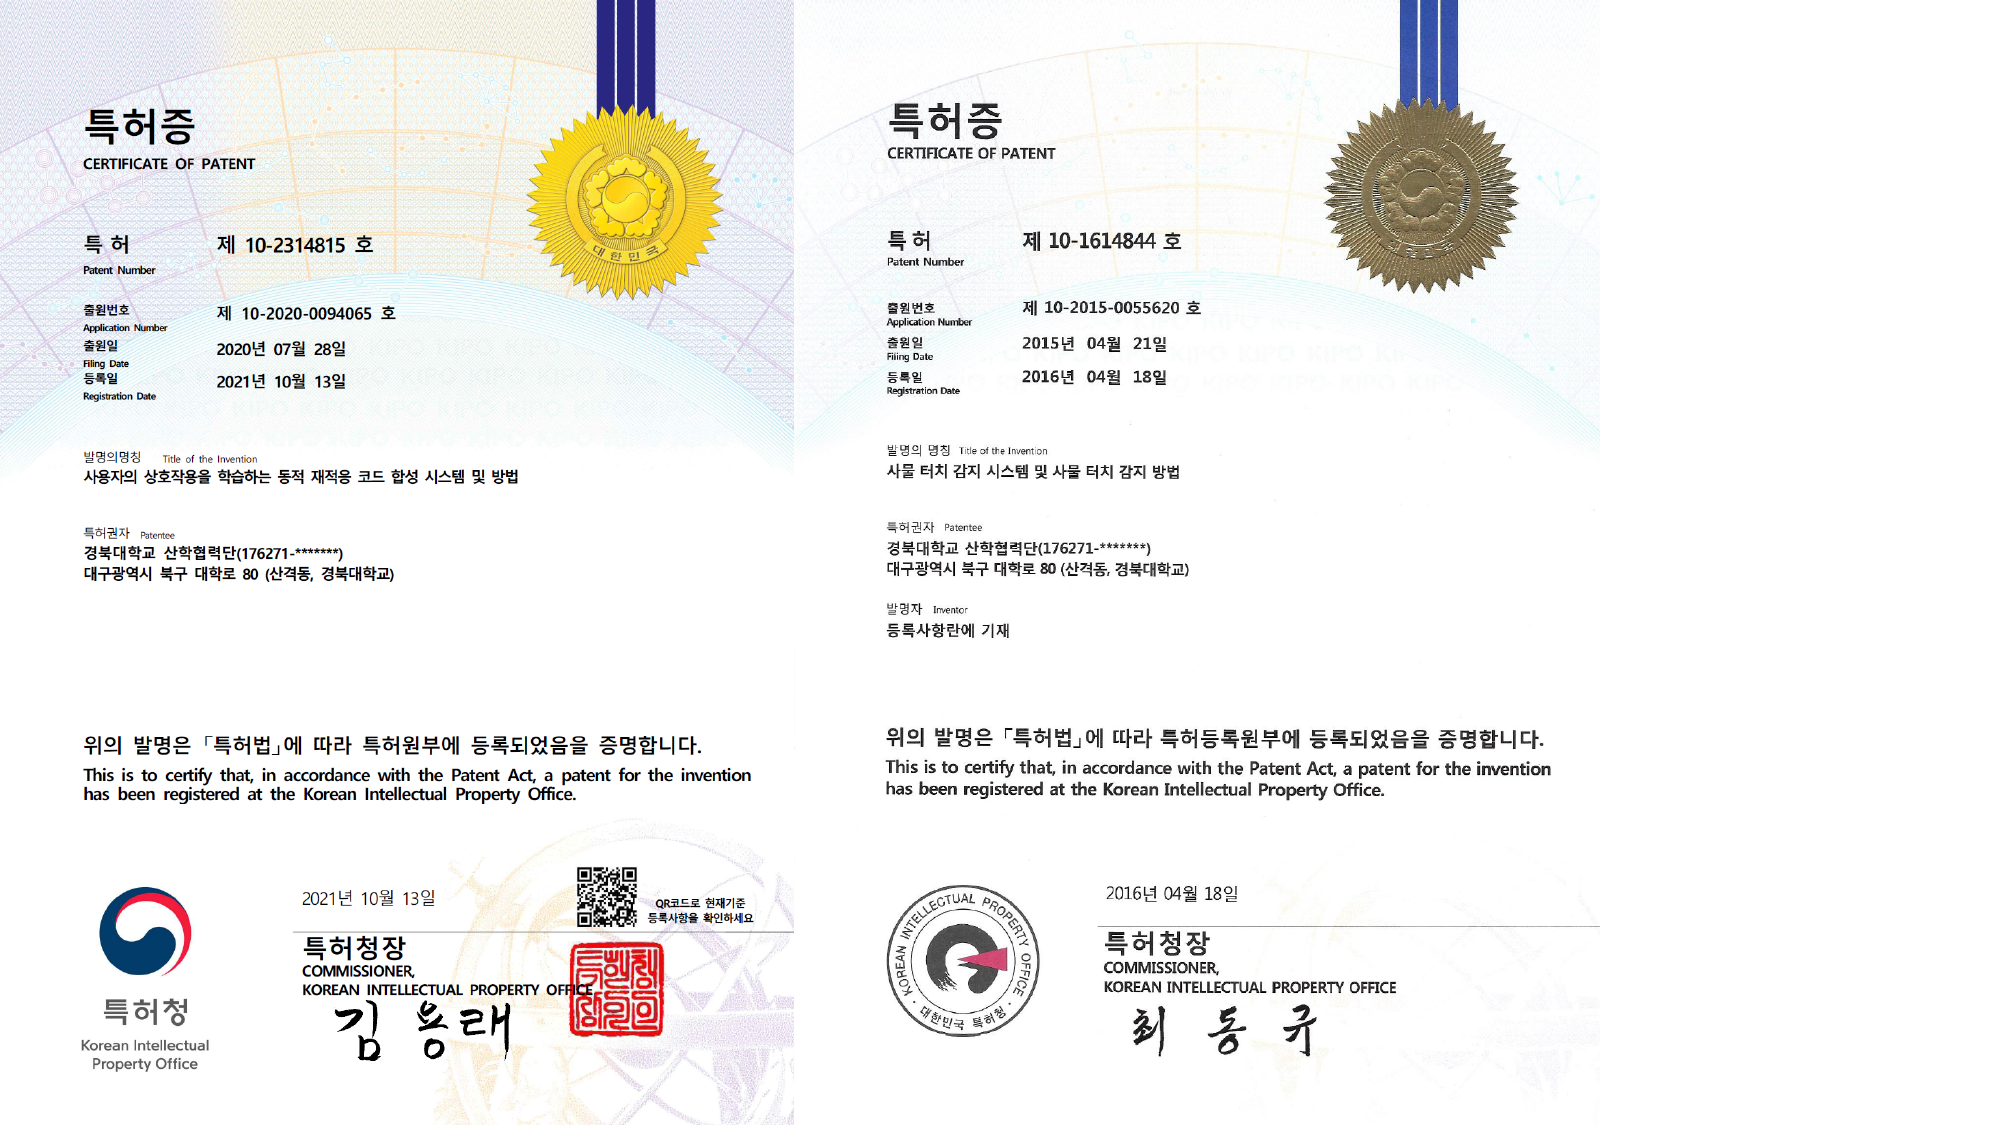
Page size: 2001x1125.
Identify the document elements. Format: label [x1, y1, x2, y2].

picture [0, 0, 1600, 1125]
